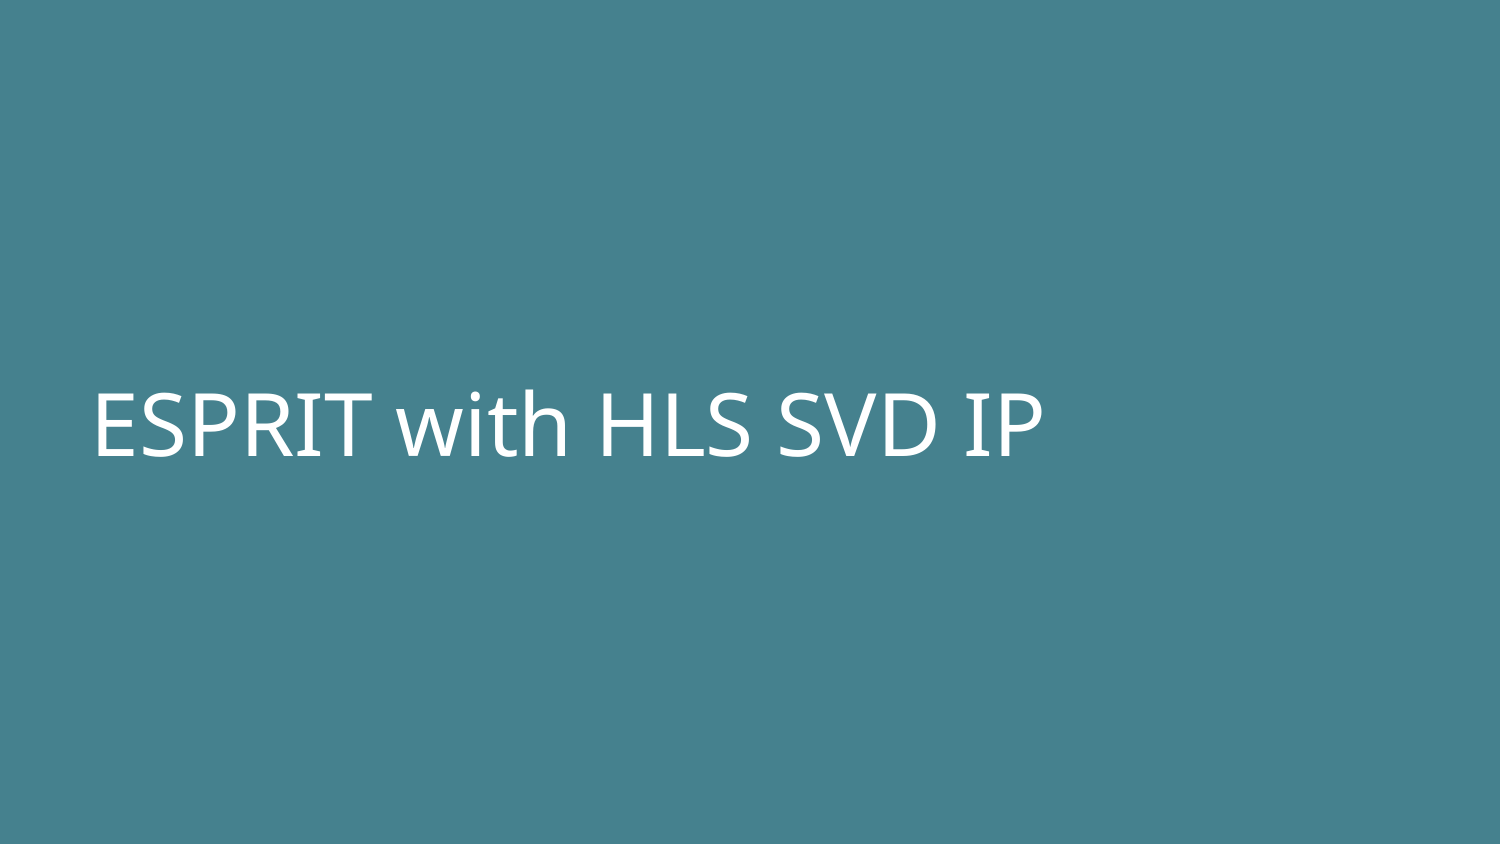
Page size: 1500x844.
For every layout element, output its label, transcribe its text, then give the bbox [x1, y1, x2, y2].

title ESPRIT with HLS SVD IP [75, 338, 1425, 505]
